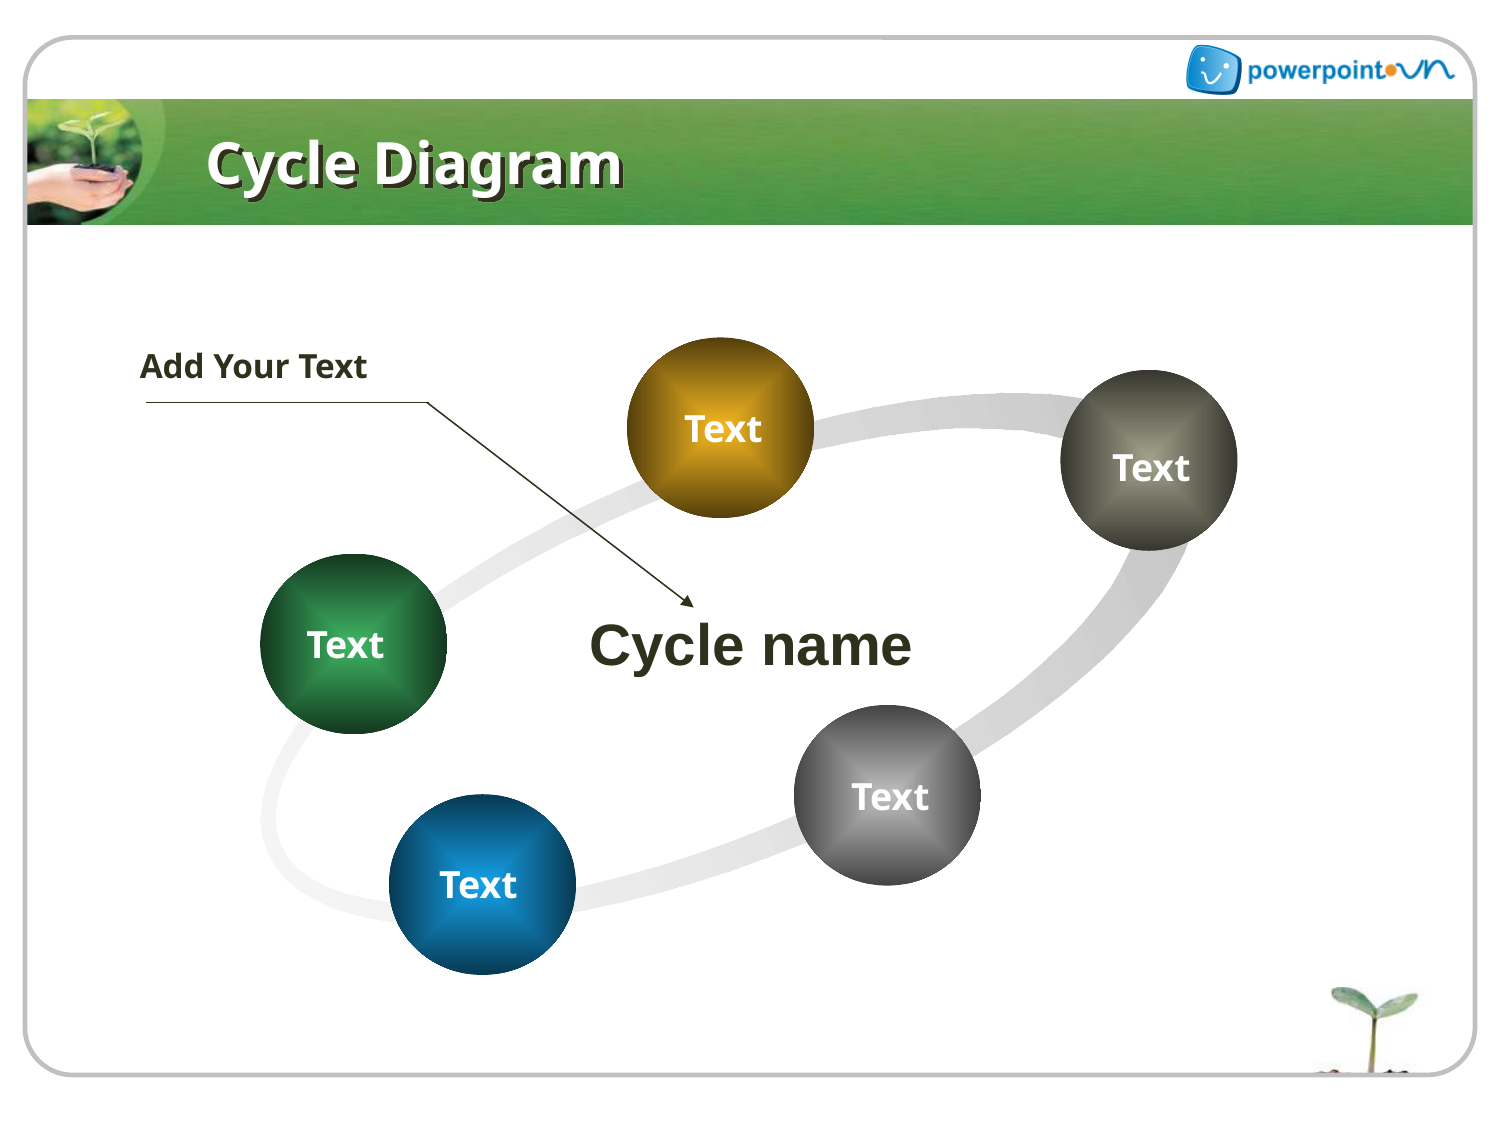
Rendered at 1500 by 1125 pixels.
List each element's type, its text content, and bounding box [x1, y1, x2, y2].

picture [28, 99, 1472, 225]
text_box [124, 337, 1238, 975]
picture [1312, 987, 1425, 1072]
picture [1183, 43, 1466, 96]
title Cycle Diagram [174, 117, 1429, 205]
